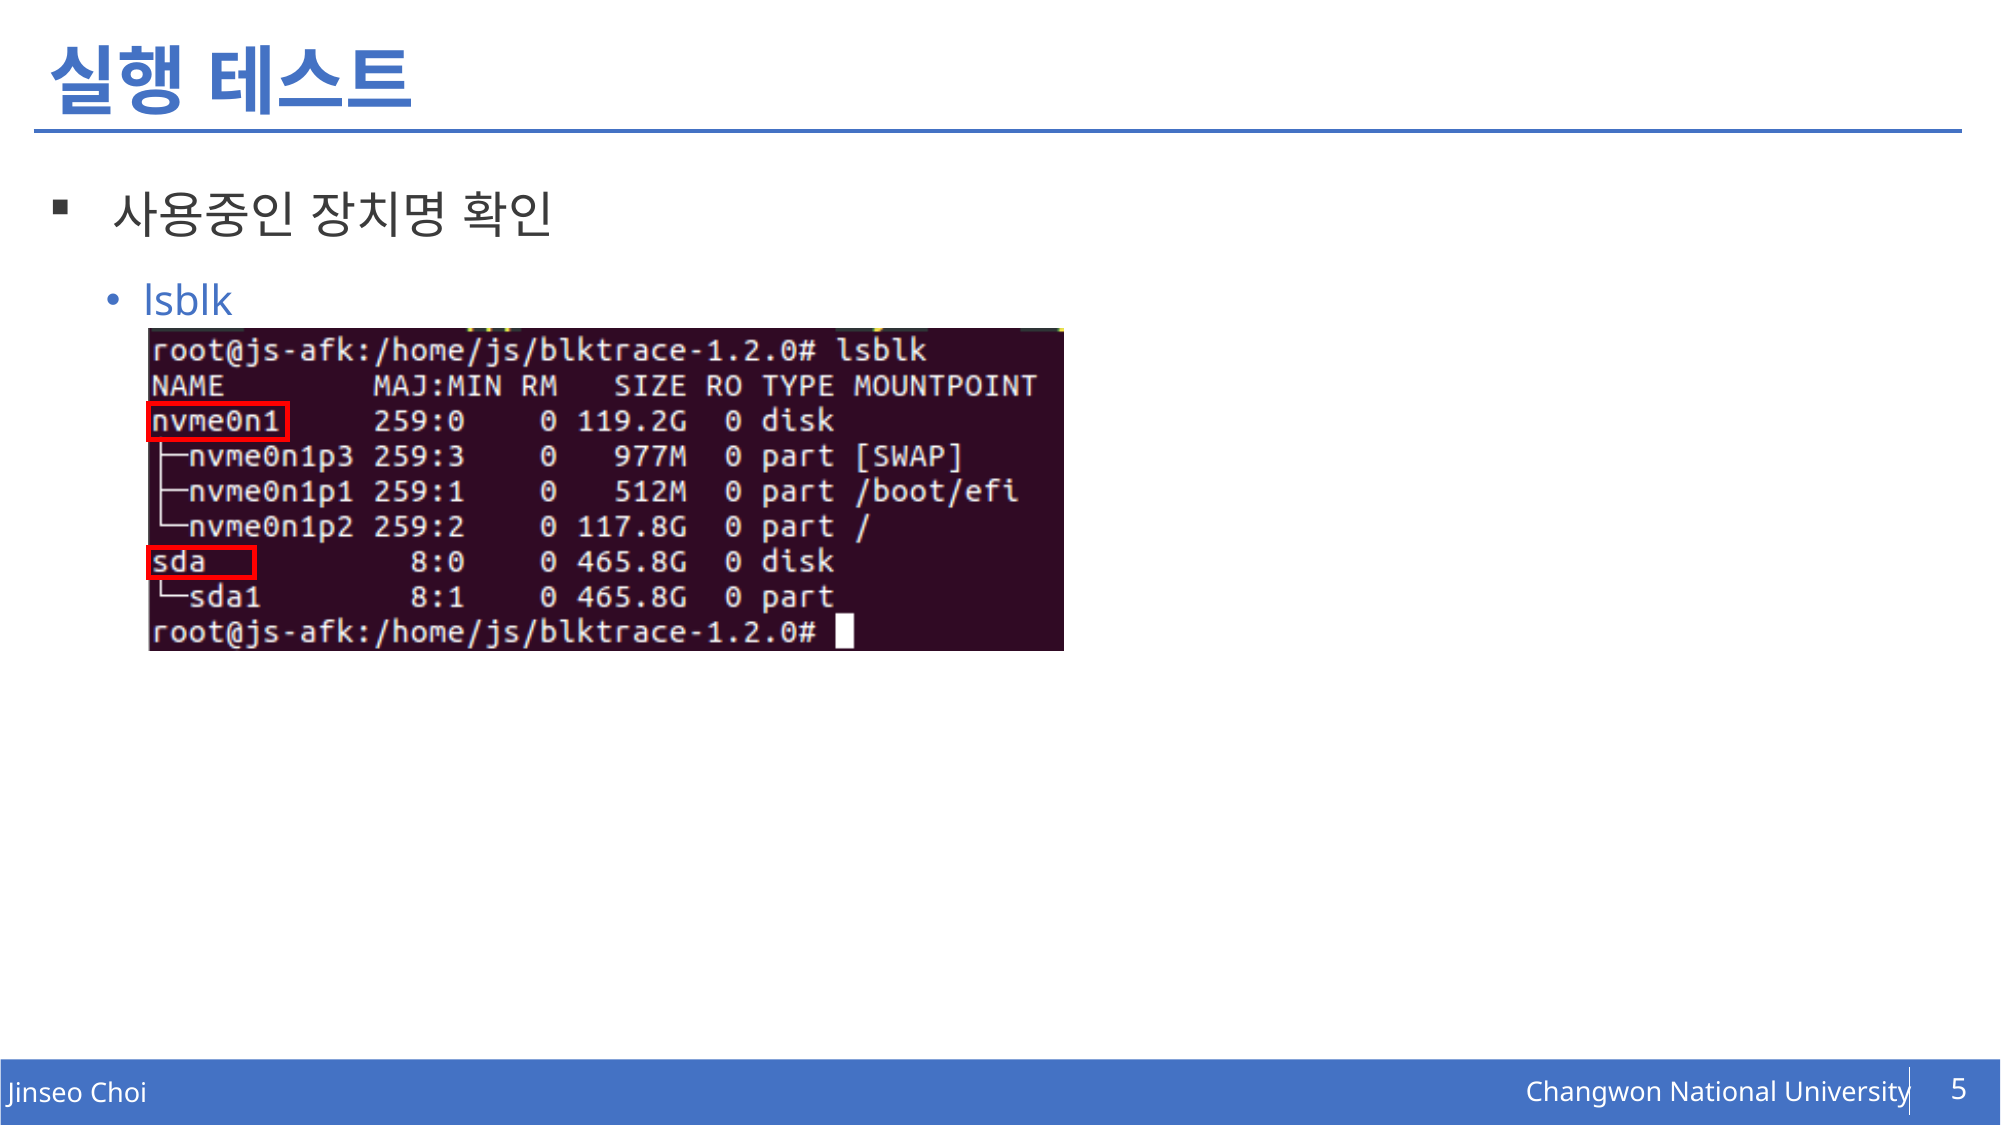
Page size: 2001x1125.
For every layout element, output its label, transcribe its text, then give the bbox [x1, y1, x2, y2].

picture [148, 328, 1064, 651]
list 사용중인 장치명 확인 lsblk [33, 152, 1963, 997]
slide_number 5 [1922, 1060, 1996, 1121]
title 실행 테스트 [33, 27, 1963, 143]
